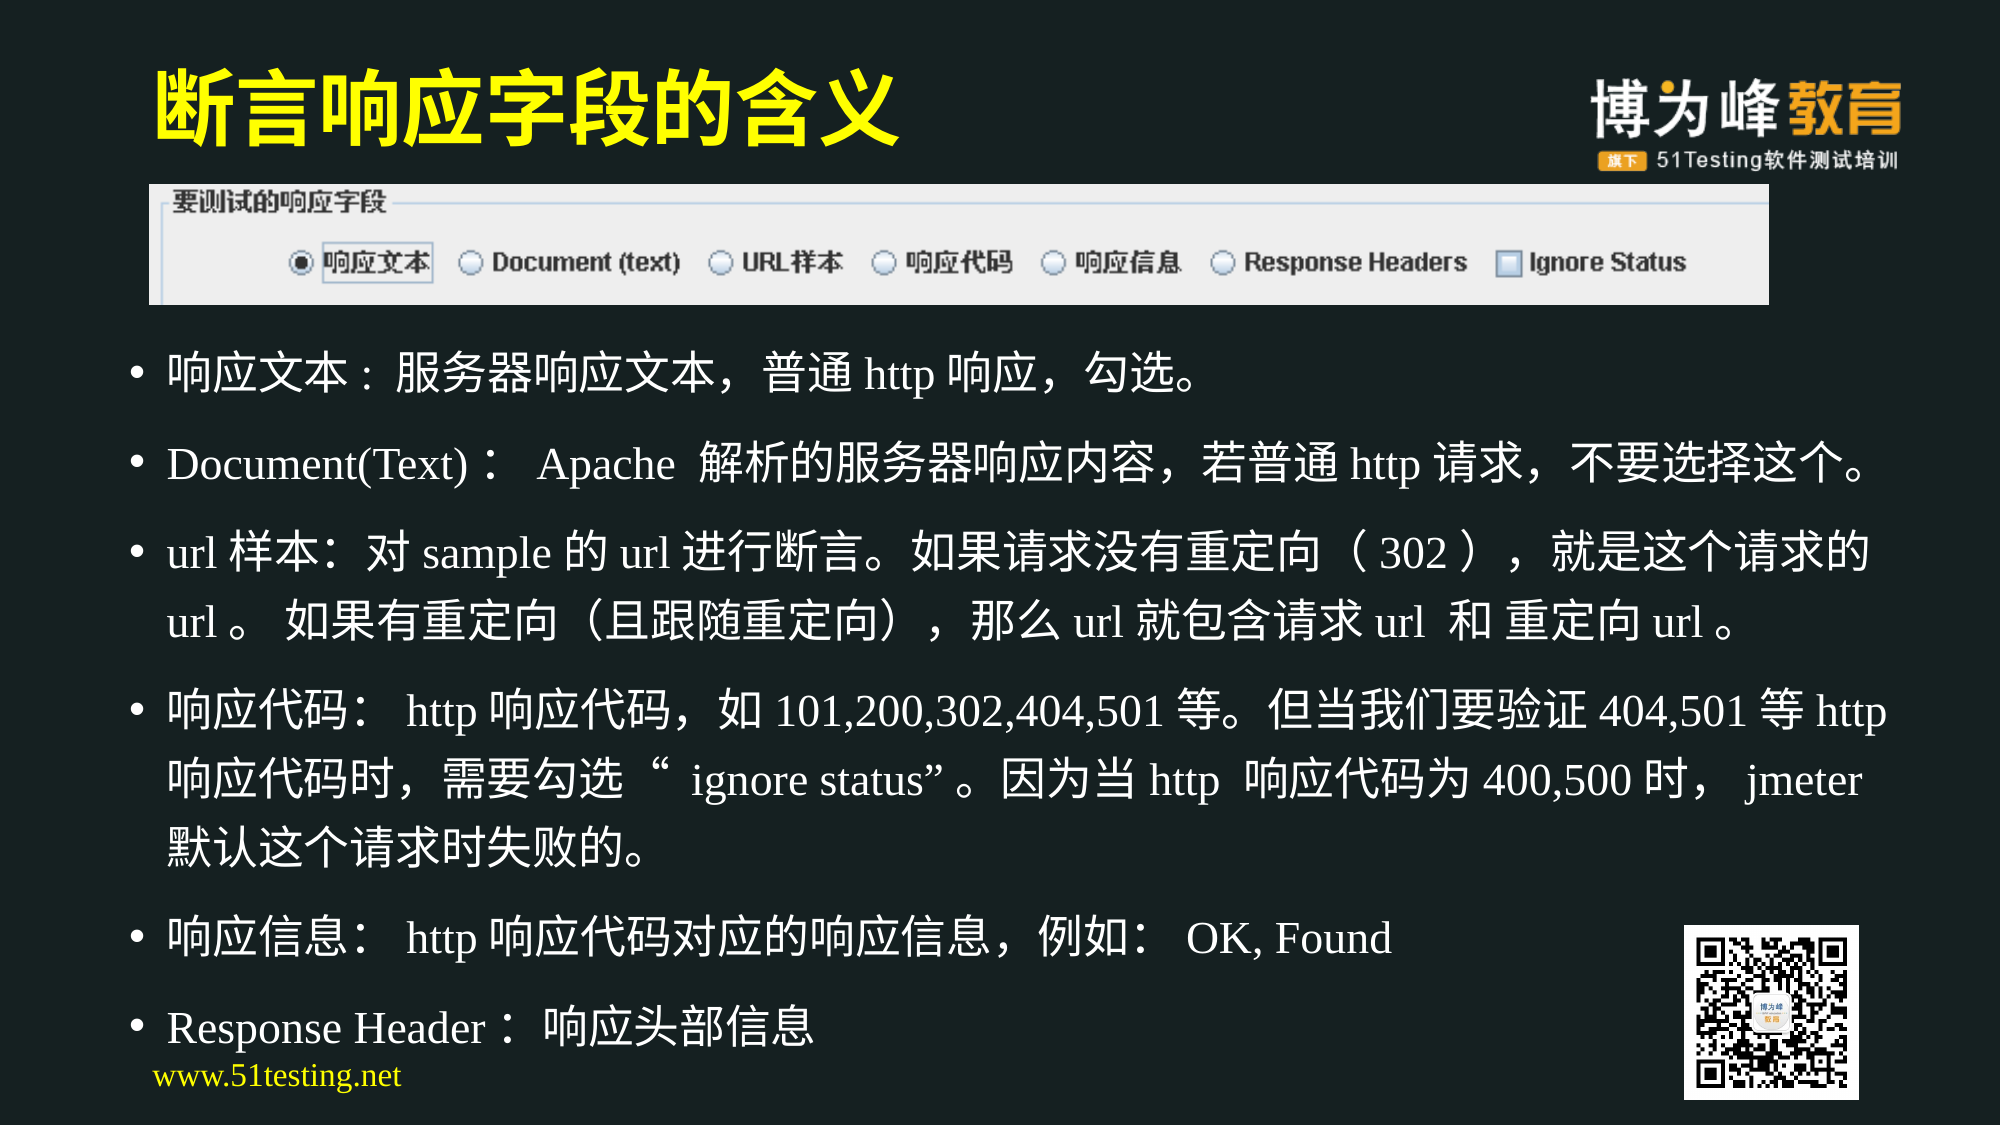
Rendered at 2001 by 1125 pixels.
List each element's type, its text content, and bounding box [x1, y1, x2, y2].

title 断言响应字段的含义 [137, 59, 1863, 185]
slide_number www.51testing.net [137, 1042, 588, 1103]
list 响应文本: 服务器响应文本，普通http响应，勾选。 Document(Text)：Apache 解析的服务器响应内容，若普通http请求，不要选择这个。 url样本：对sample的url进行断言。如果请求没有重定向（302），就是这个请求的url。 如果有重定向（且跟随重定向），那么url就包含请求url 和 重定向url。 响应代码：http响应代码，如101,200,302,404,501等。但当我们要验证404,501等http响应代码时，需要勾选“ ignore status”。因为当http 响应代码为400,500时，jmeter默认这个请求时失败的。 响应信息：http响应代码对应的响应信息，例如：OK, Found Response Header：响应头部信息 [114, 322, 1934, 1125]
picture [149, 184, 1769, 305]
picture [1863, 78, 1906, 175]
